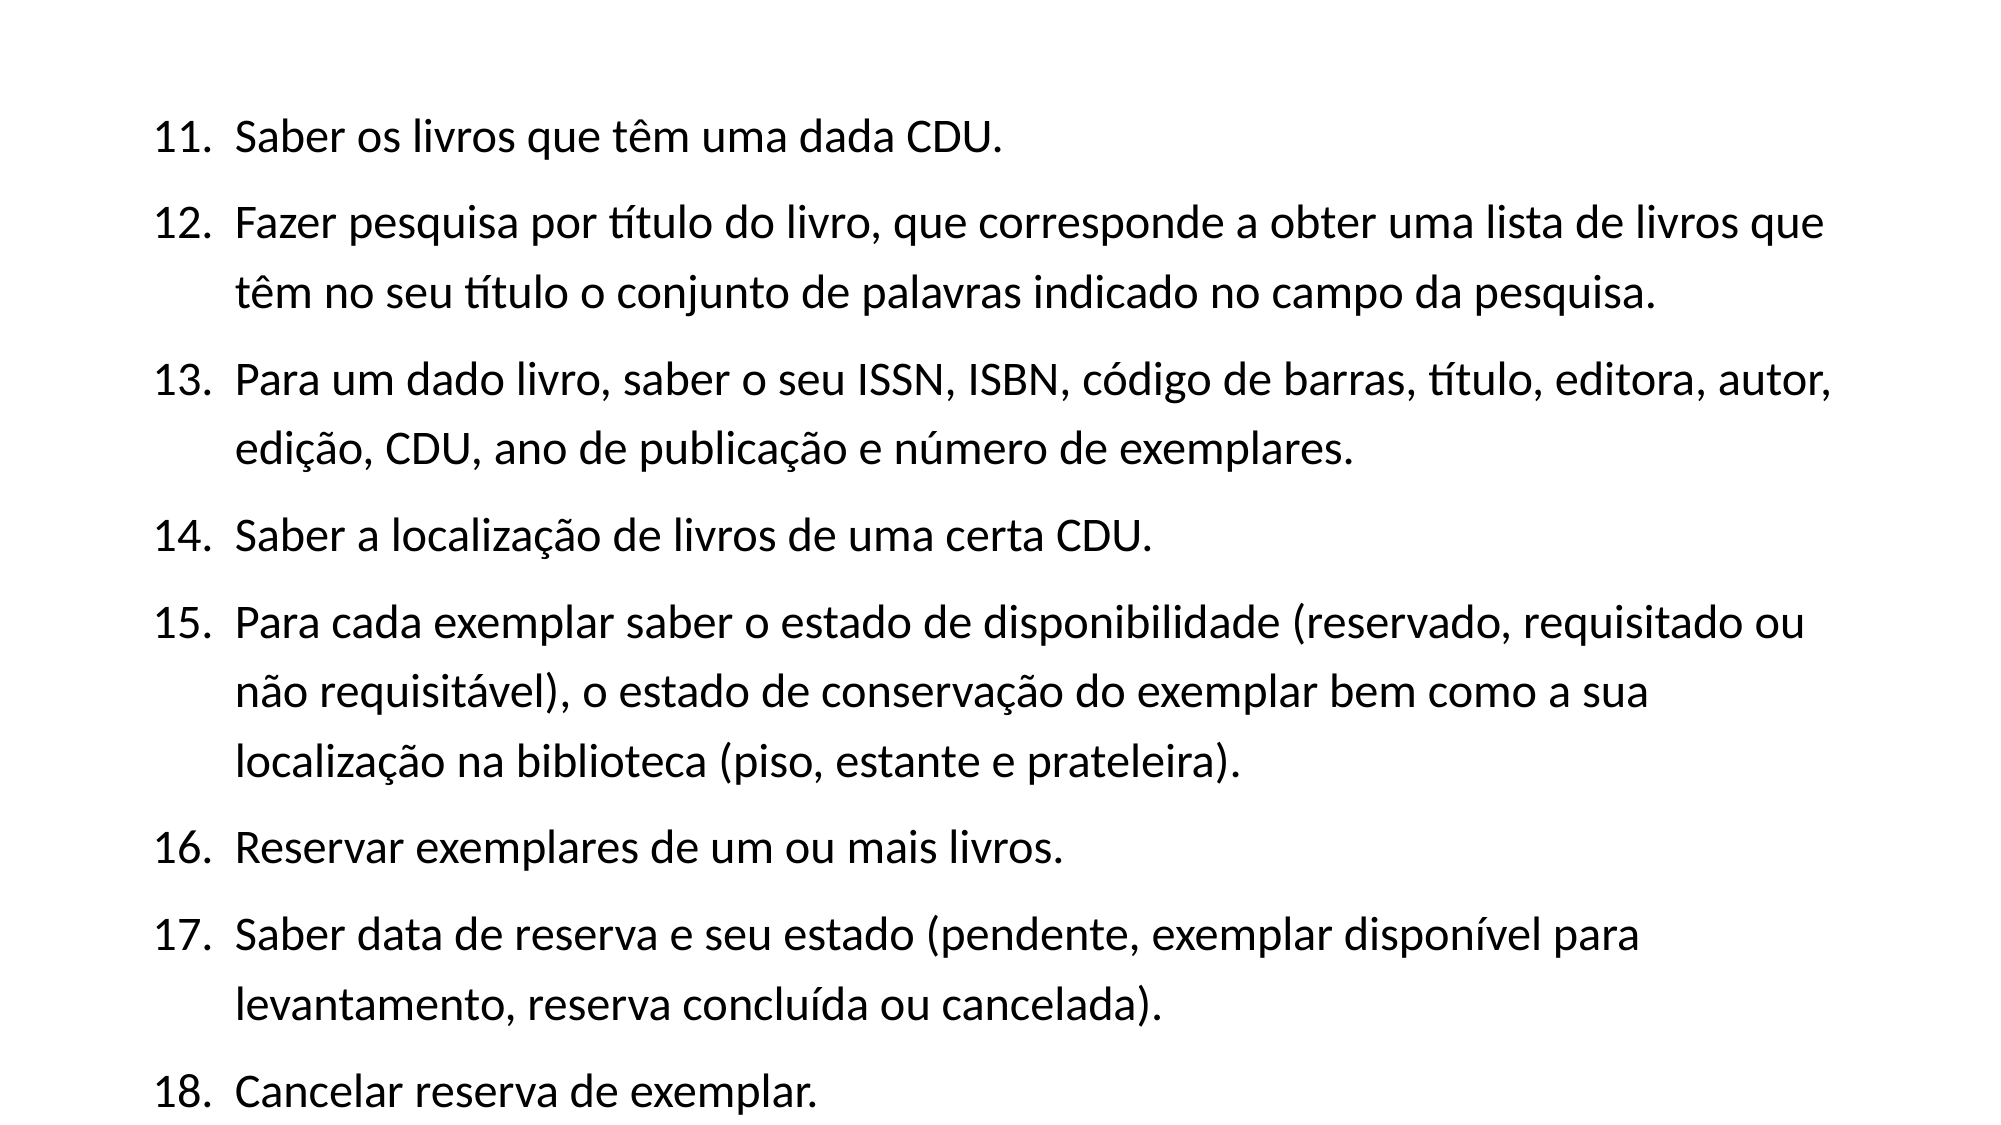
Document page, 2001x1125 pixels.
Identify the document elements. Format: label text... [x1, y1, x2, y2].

list Saber os livros que têm uma dada CDU. Fazer pesquisa por título do livro, que corresponde a obter uma lista de livros que têm no seu título o conjunto de palavras indicado no campo da pesquisa. Para um dado livro, saber o seu ISSN, ISBN, código de barras, título, editora, autor, edição, CDU, ano de publicação e número de exemplares. Saber a localização de livros de uma certa CDU. Para cada exemplar saber o estado de disponibilidade (reservado, requisitado ou não requisitável), o estado de conservação do exemplar bem como a sua localização na biblioteca (piso, estante e prateleira). Reservar exemplares de um ou mais livros. Saber data de reserva e seu estado (pendente, exemplar disponível para levantamento, reserva concluída ou cancelada). Cancelar reserva de exemplar. [137, 84, 1863, 1125]
